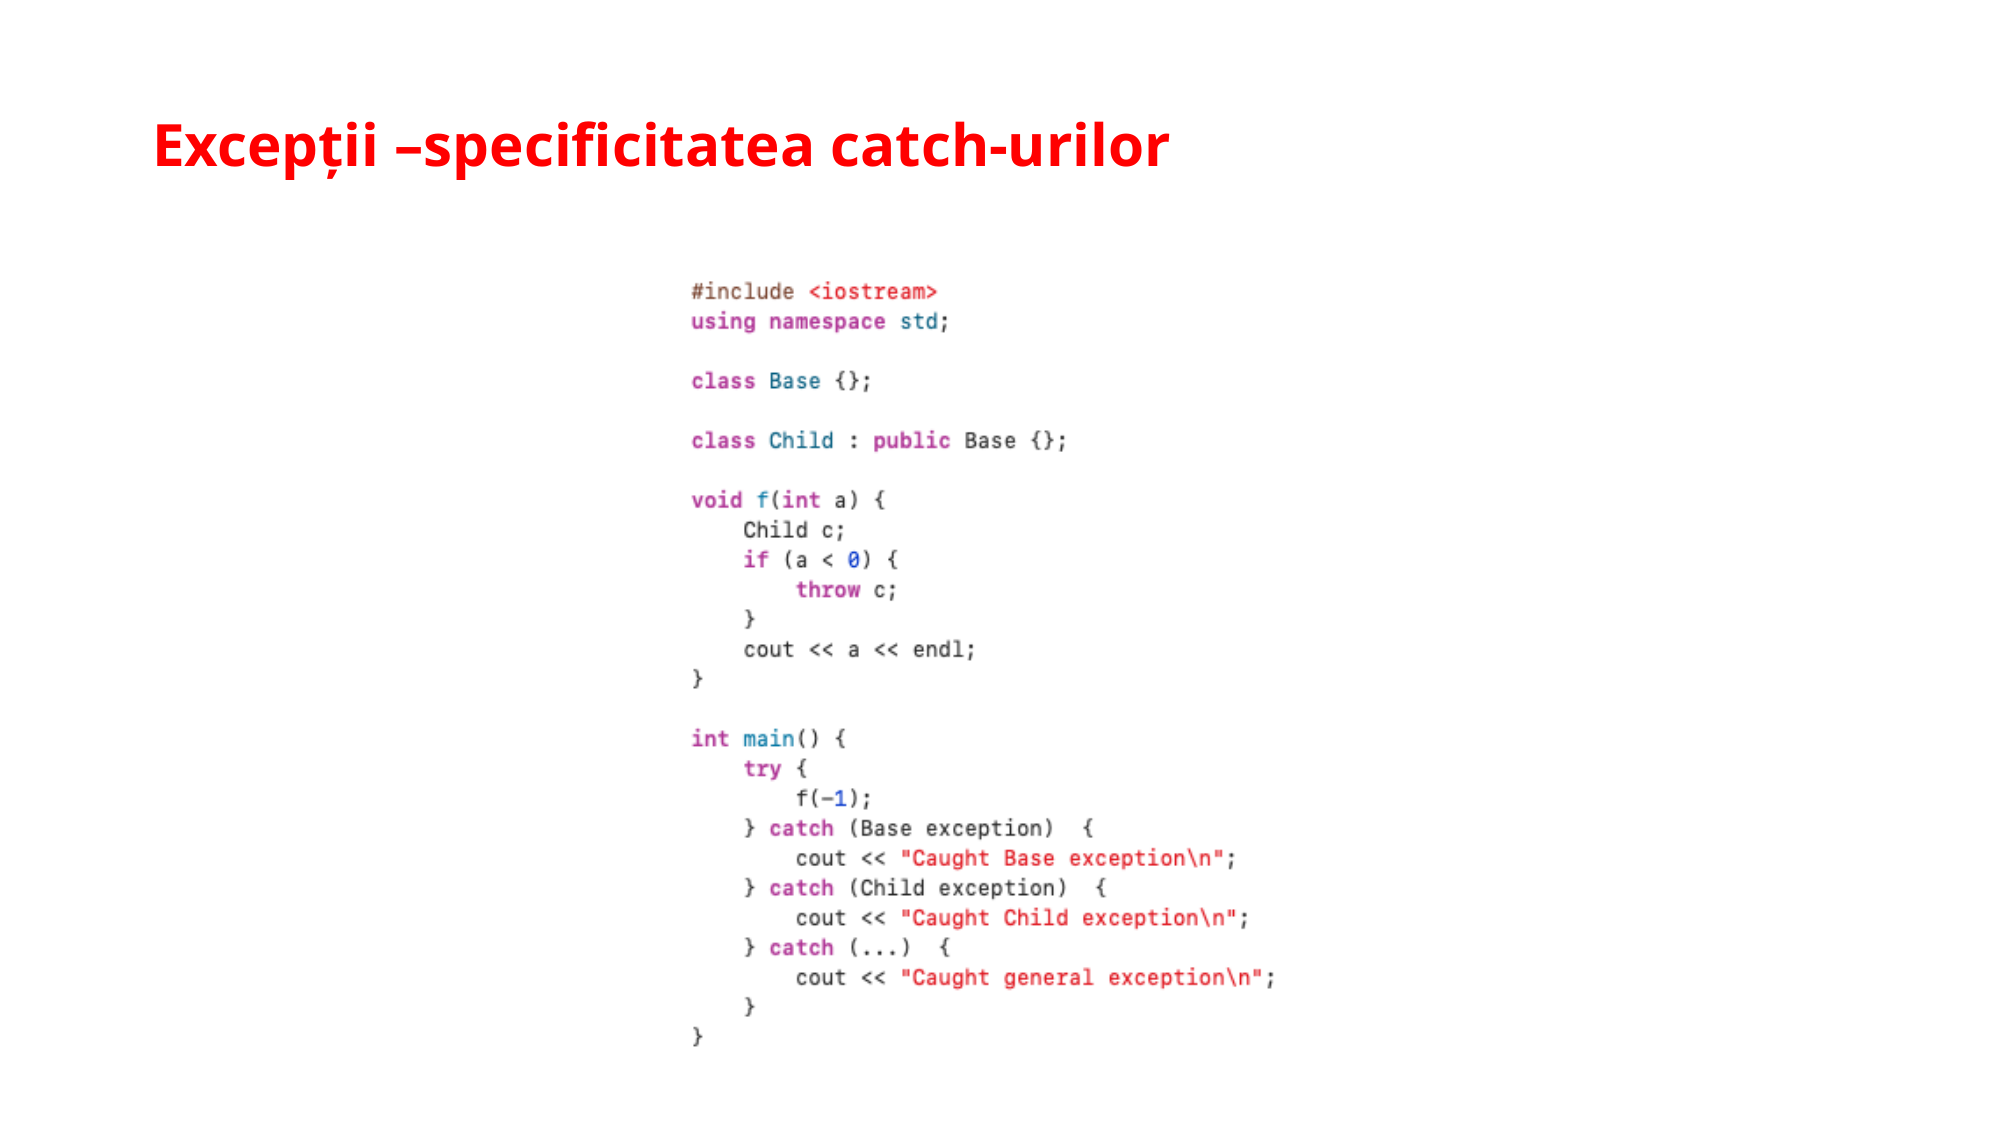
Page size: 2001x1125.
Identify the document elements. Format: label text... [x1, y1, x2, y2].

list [657, 272, 1312, 1066]
title Excepții –specificitatea catch-urilor [137, 59, 1863, 235]
